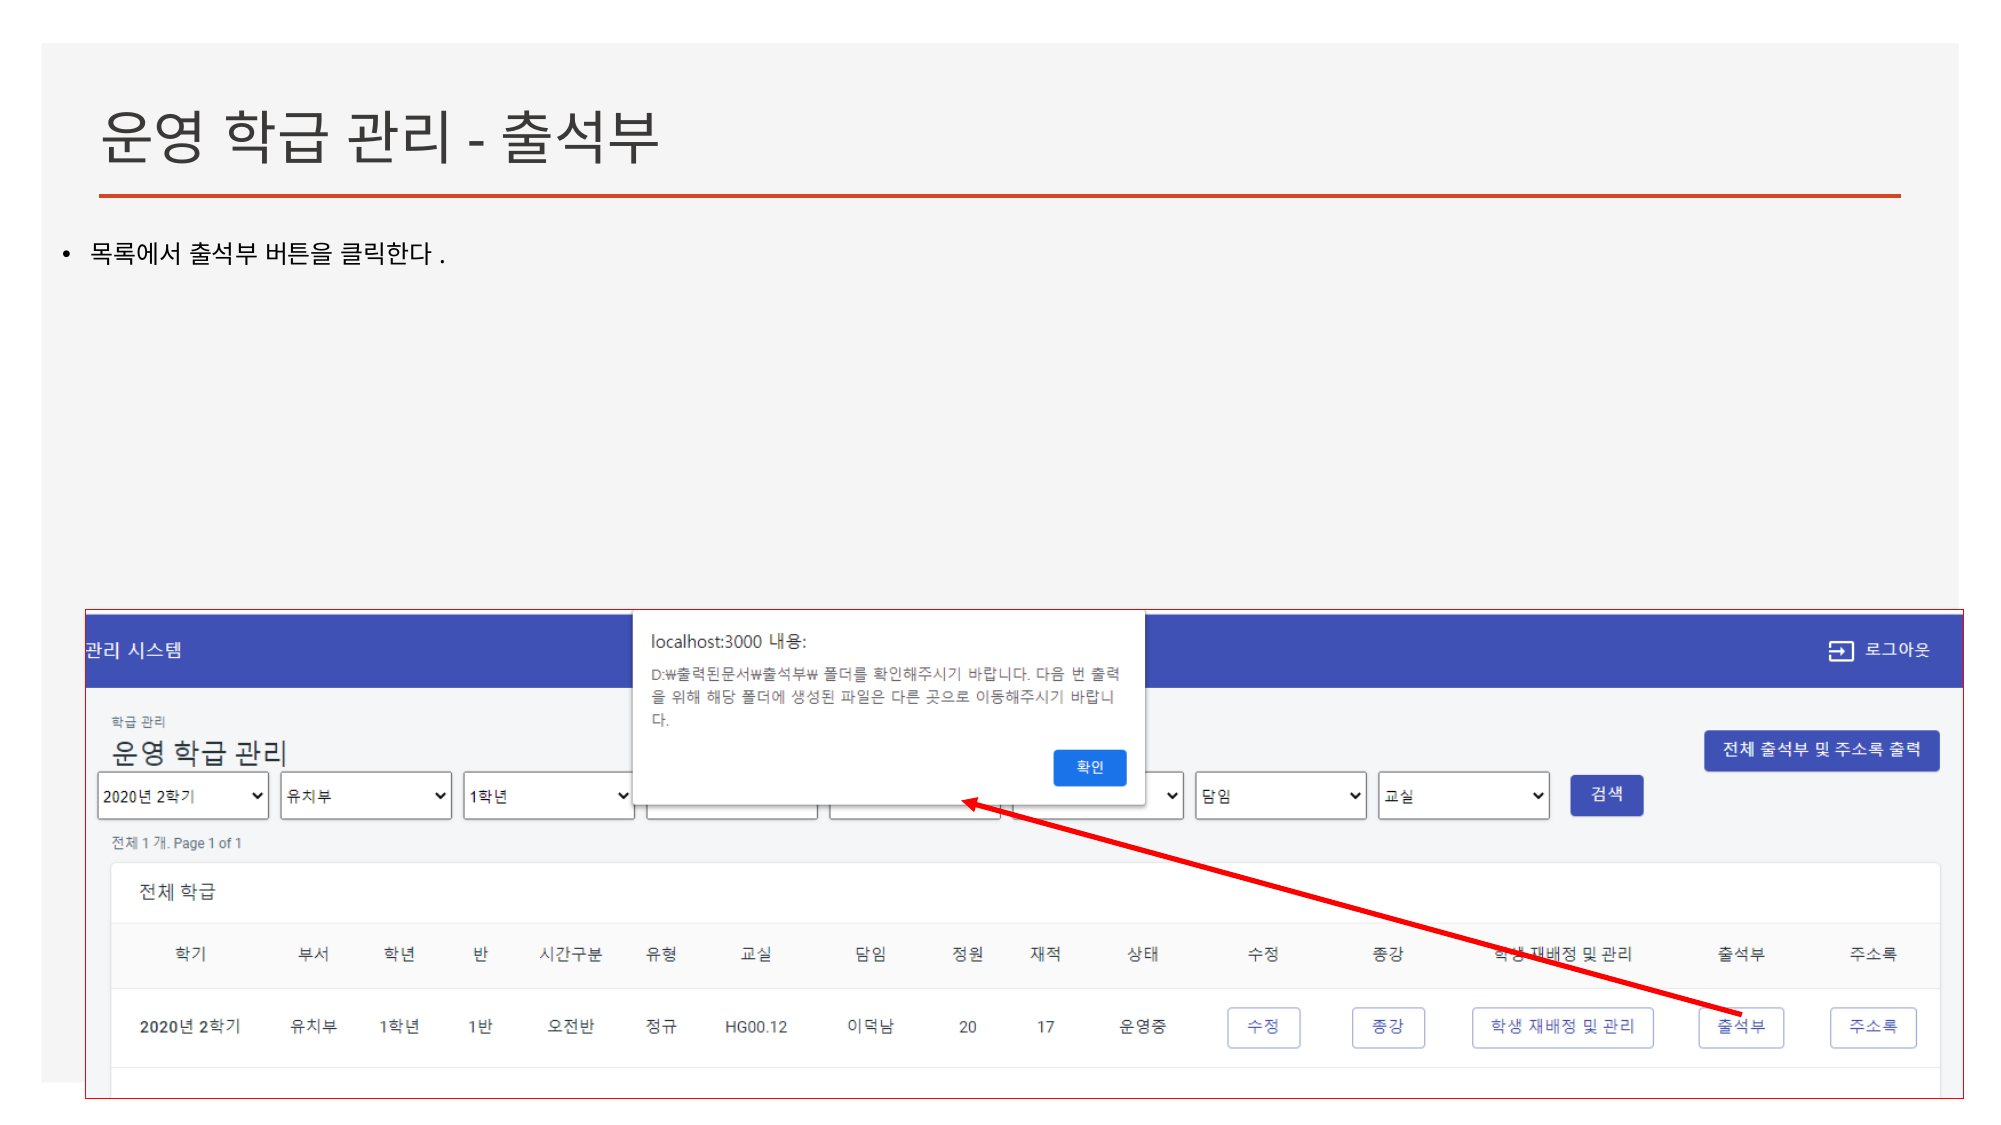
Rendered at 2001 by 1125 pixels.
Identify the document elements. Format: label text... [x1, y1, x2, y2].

picture [85, 609, 1964, 1099]
text_box 목록에서 출석부 버튼을 클릭한다. [47, 231, 1563, 276]
title 운영 학급 관리-출석부 [85, 73, 1499, 179]
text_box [961, 800, 1742, 1015]
